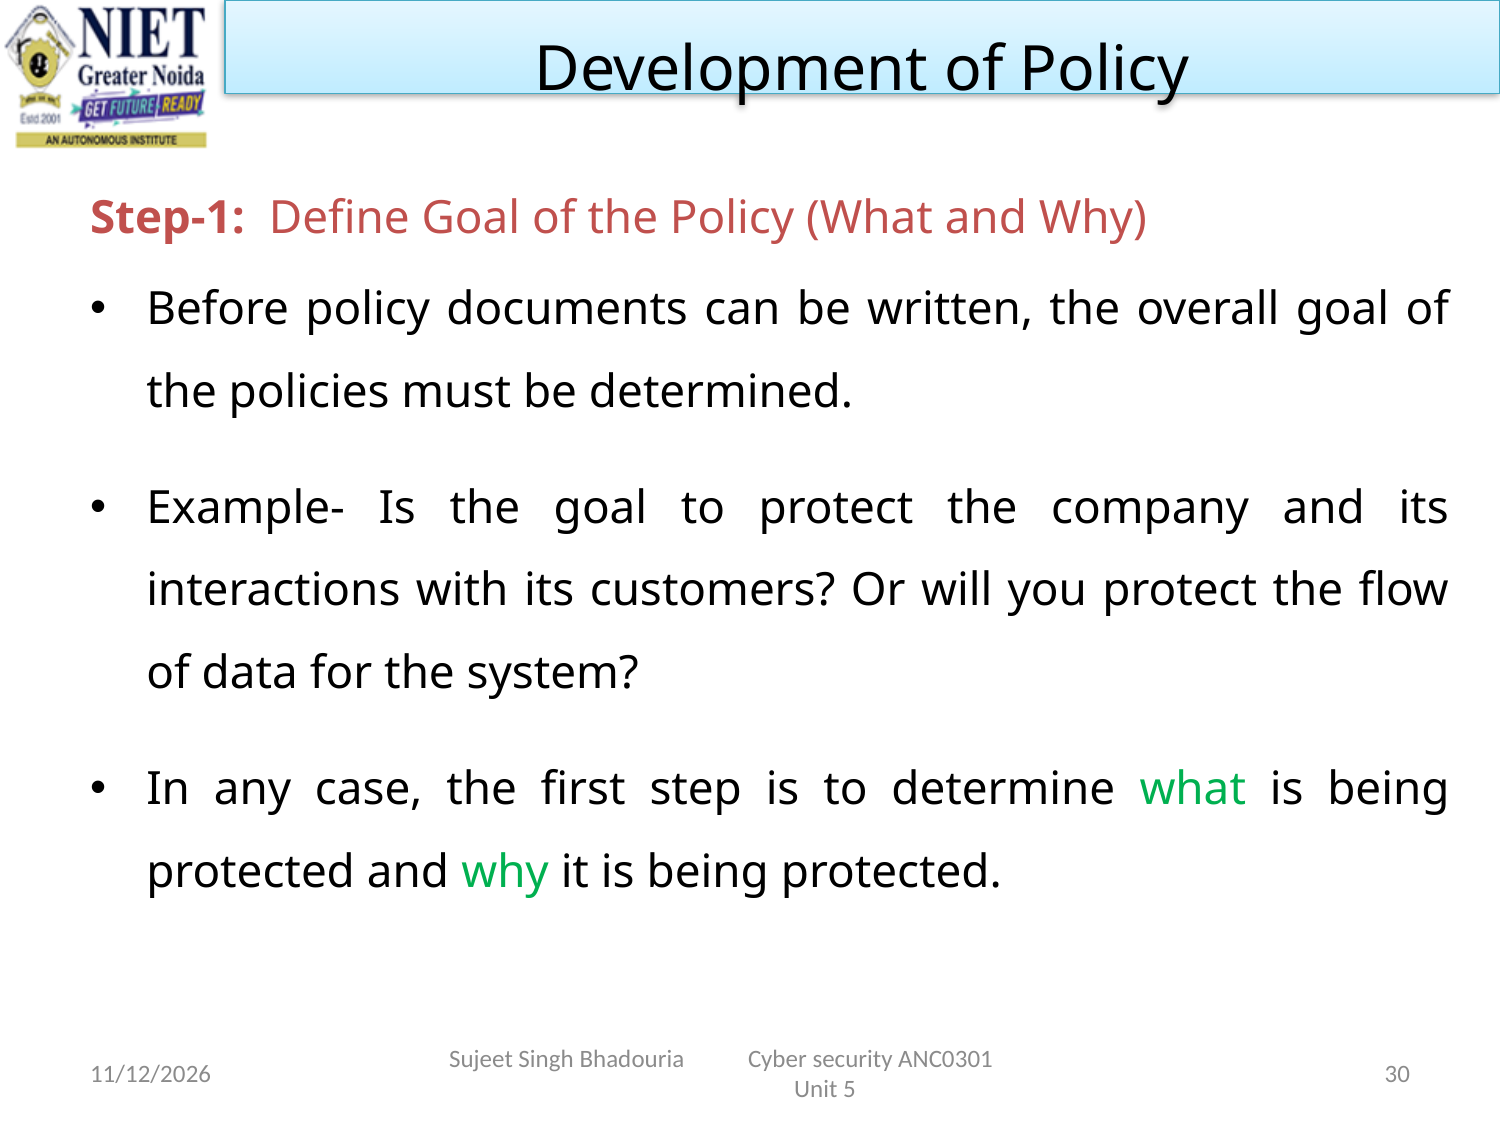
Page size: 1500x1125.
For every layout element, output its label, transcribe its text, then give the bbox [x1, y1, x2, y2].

text_box Development of Policy [224, 0, 1500, 94]
list Step-1: Define Goal of the Policy (What and Why) Before policy documents can be written, the overall goal of the policies must be determined. Example- Is the goal to protect the company and its interactions with its customers? Or will you protect the flow of data for the system? In any case, the first step is to determine what is being protected and why it is being protected. [75, 152, 1465, 1005]
footer Sujeet Singh Bhadouria Cyber security ANC0301 Unit 5 [412, 1042, 1074, 1103]
slide_number 30 [1074, 1042, 1425, 1103]
picture [0, 0, 213, 154]
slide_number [75, 1042, 412, 1103]
